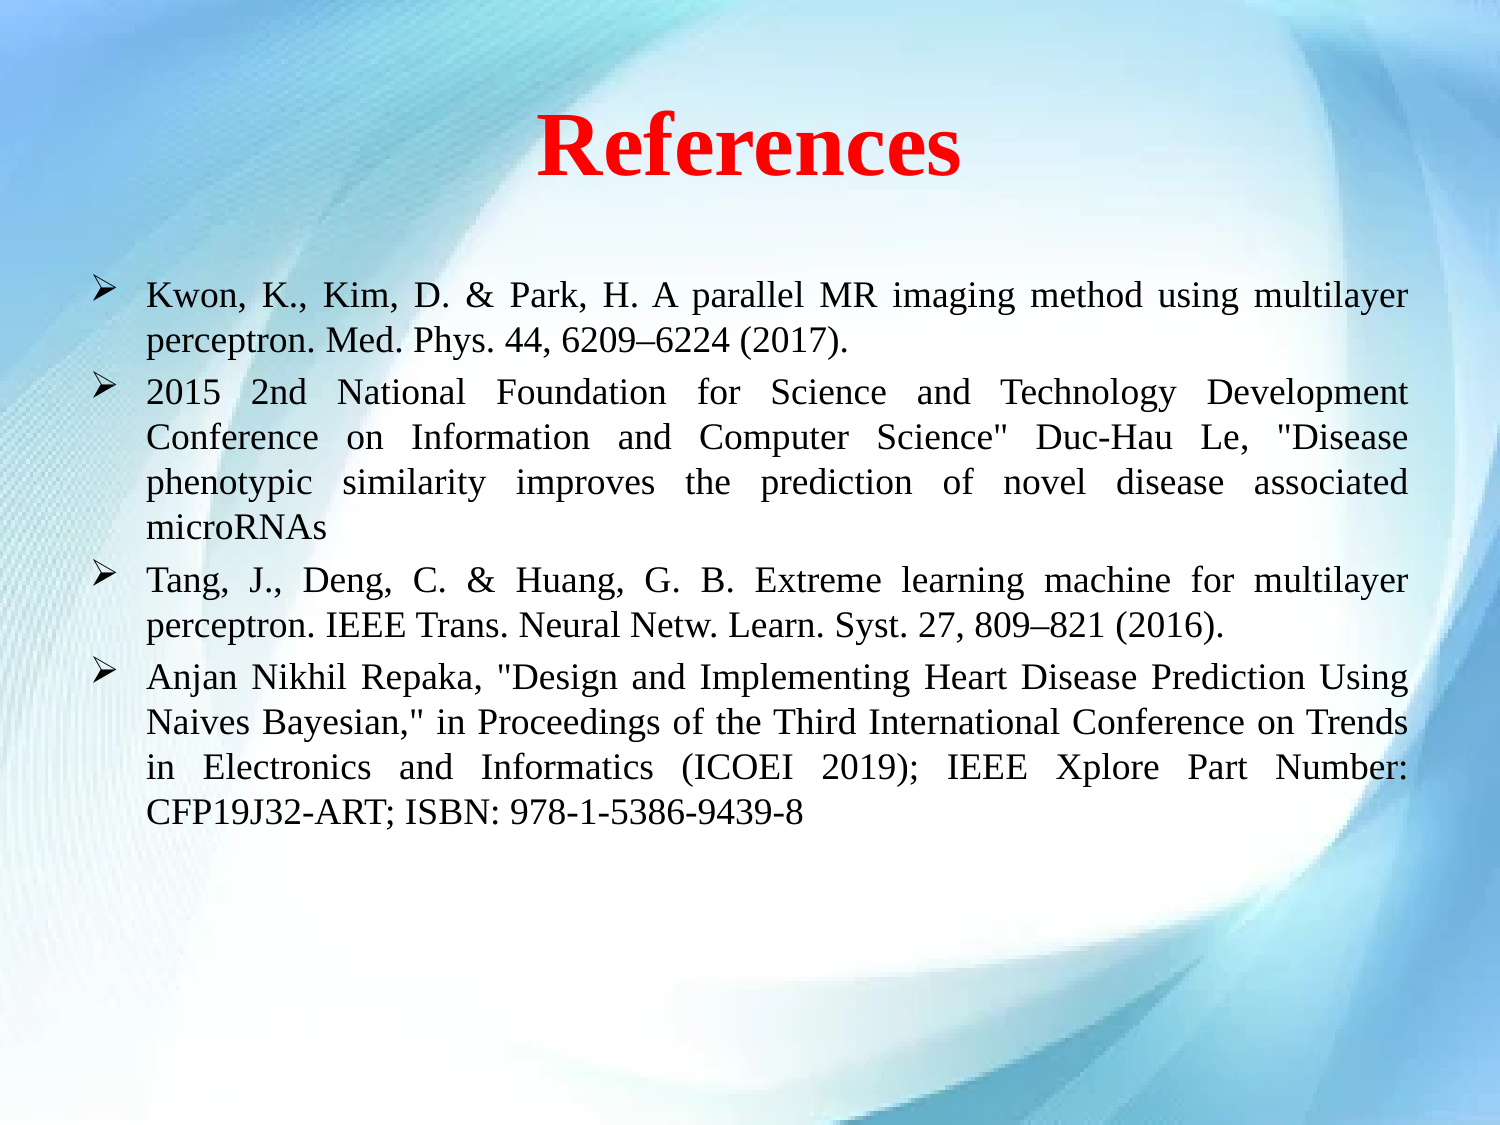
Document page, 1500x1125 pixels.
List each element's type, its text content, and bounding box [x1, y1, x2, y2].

list Kwon, K., Kim, D. & Park, H. A parallel MR imaging method using multilayer perceptron. Med. Phys. 44, 6209–6224 (2017). 2015 2nd National Foundation for Science and Technology Development Conference on Information and Computer Science" Duc-Hau Le, "Disease phenotypic similarity improves the prediction of novel disease associated microRNAs Tang, J., Deng, C. & Huang, G. B. Extreme learning machine for multilayer perceptron. IEEE Trans. Neural Netw. Learn. Syst. 27, 809–821 (2016). Anjan Nikhil Repaka, "Design and Implementing Heart Disease Prediction Using Naives Bayesian," in Proceedings of the Third International Conference on Trends in Electronics and Informatics (ICOEI 2019); IEEE Xplore Part Number: CFP19J32-ART; ISBN: 978-1-5386-9439-8 [74, 262, 1426, 1125]
title References [74, 44, 1426, 233]
picture [0, 0, 1500, 1125]
